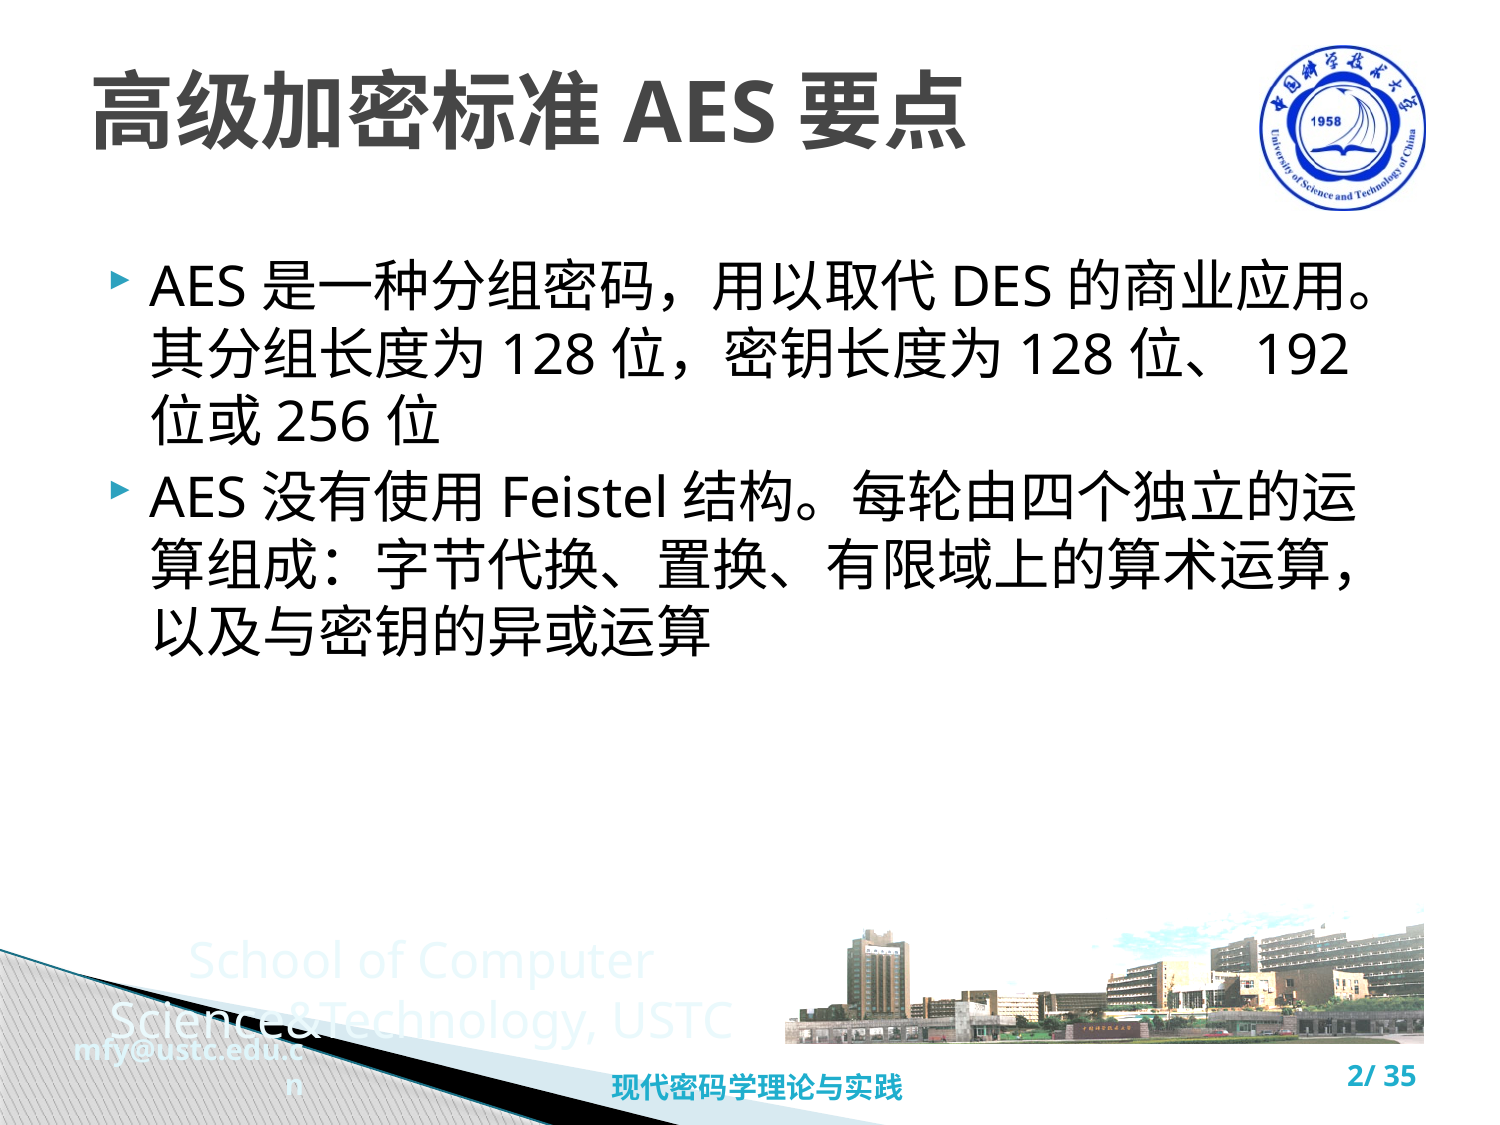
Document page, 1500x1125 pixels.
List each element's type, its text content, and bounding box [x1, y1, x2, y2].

picture [1259, 45, 1426, 211]
list AES是一种分组密码，用以取代DES的商业应用。其分组长度为128位，密钥长度为128位、192位或256位 AES没有使用Feistel结构。每轮由四个独立的运算组成：字节代换、置换、有限域上的算术运算，以及与密钥的异或运算 [75, 243, 1425, 986]
title Rijndael [785, 986, 1424, 1044]
title 高级加密标准AES要点 [75, 20, 1313, 197]
